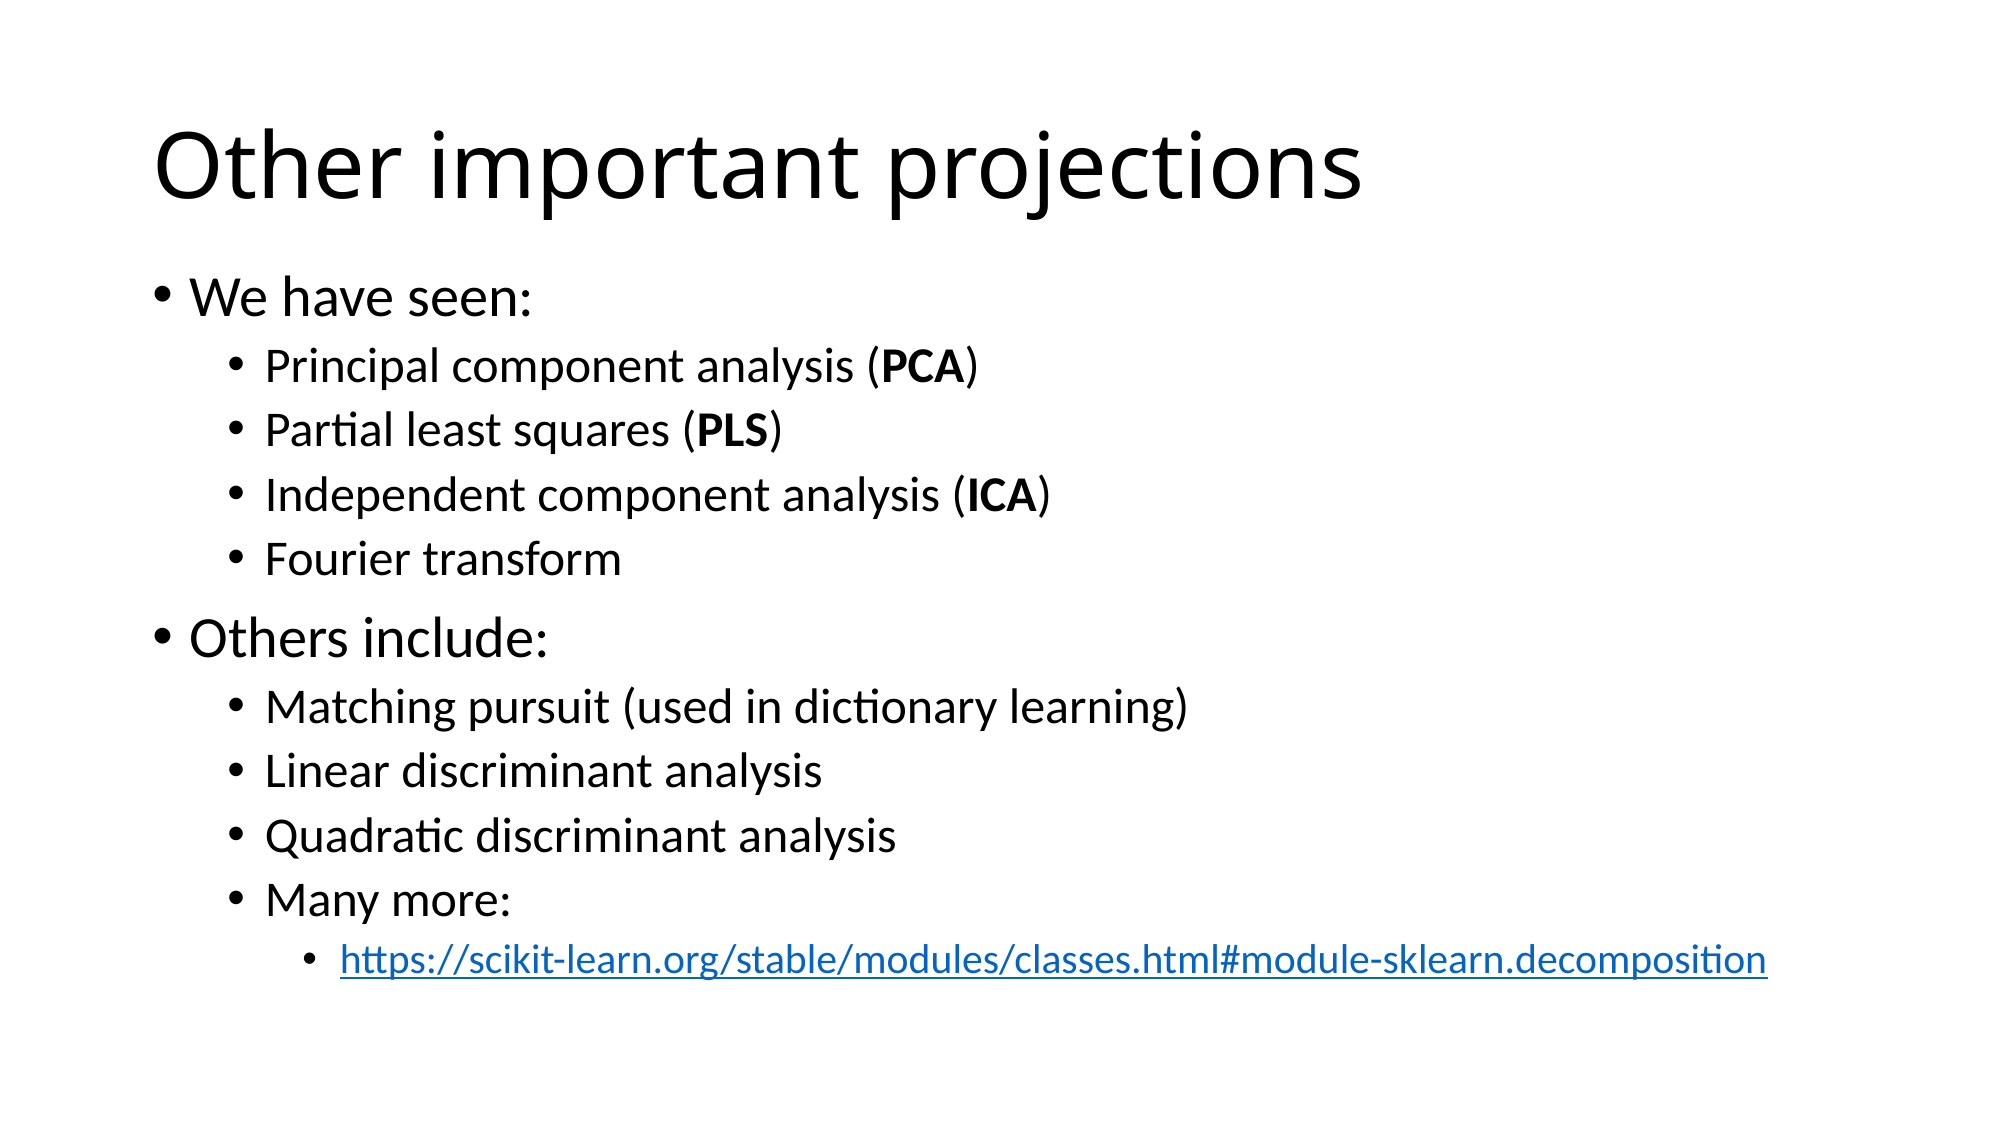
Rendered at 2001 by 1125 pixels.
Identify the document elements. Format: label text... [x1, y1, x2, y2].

title Other important projections [137, 59, 1863, 258]
list We have seen: Principal component analysis (PCA) Partial least squares (PLS) Independent component analysis (ICA) Fourier transform Others include: Matching pursuit (used in dictionary learning) Linear discriminant analysis Quadratic discriminant analysis Many more: https://scikit-learn.org/stable/modules/classes.html#module-sklearn.decomposition [137, 258, 1964, 1021]
